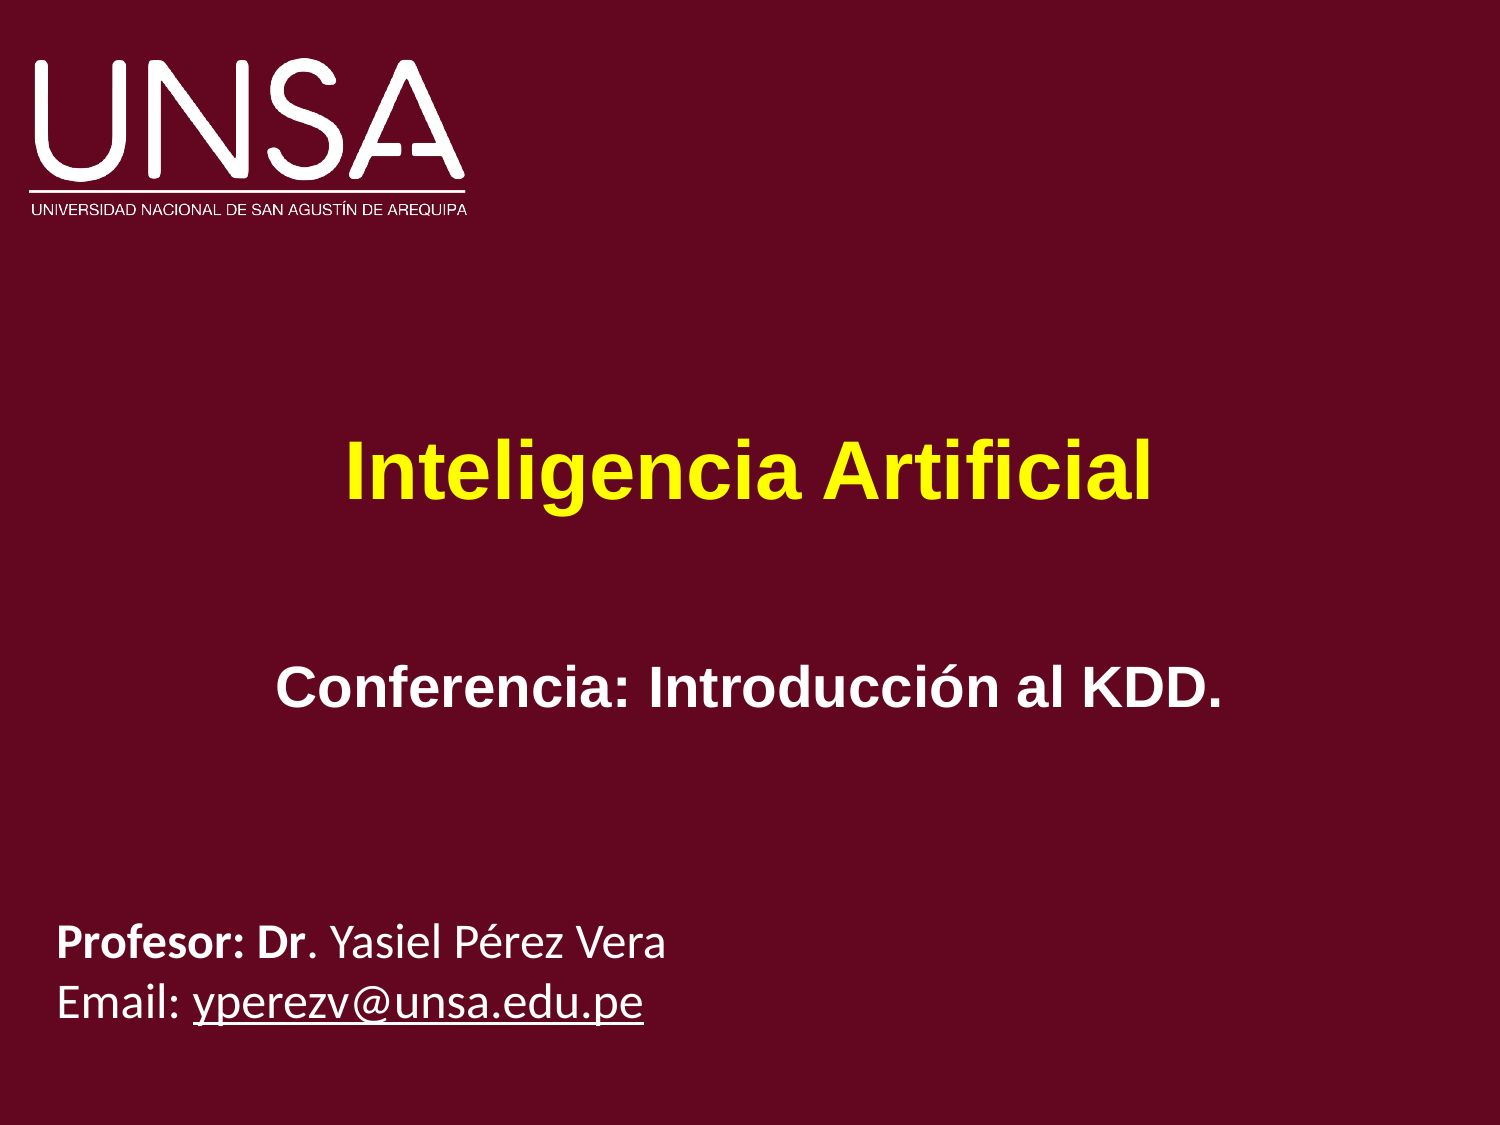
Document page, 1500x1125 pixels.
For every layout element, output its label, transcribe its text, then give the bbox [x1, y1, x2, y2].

text_box Inteligencia Artificial Conferencia: Introducción al KDD. [56, 412, 1444, 688]
text_box Profesor: Dr. Yasiel Pérez Vera Email: yperezv@unsa.edu.pe [56, 837, 1416, 1099]
picture [29, 58, 467, 216]
